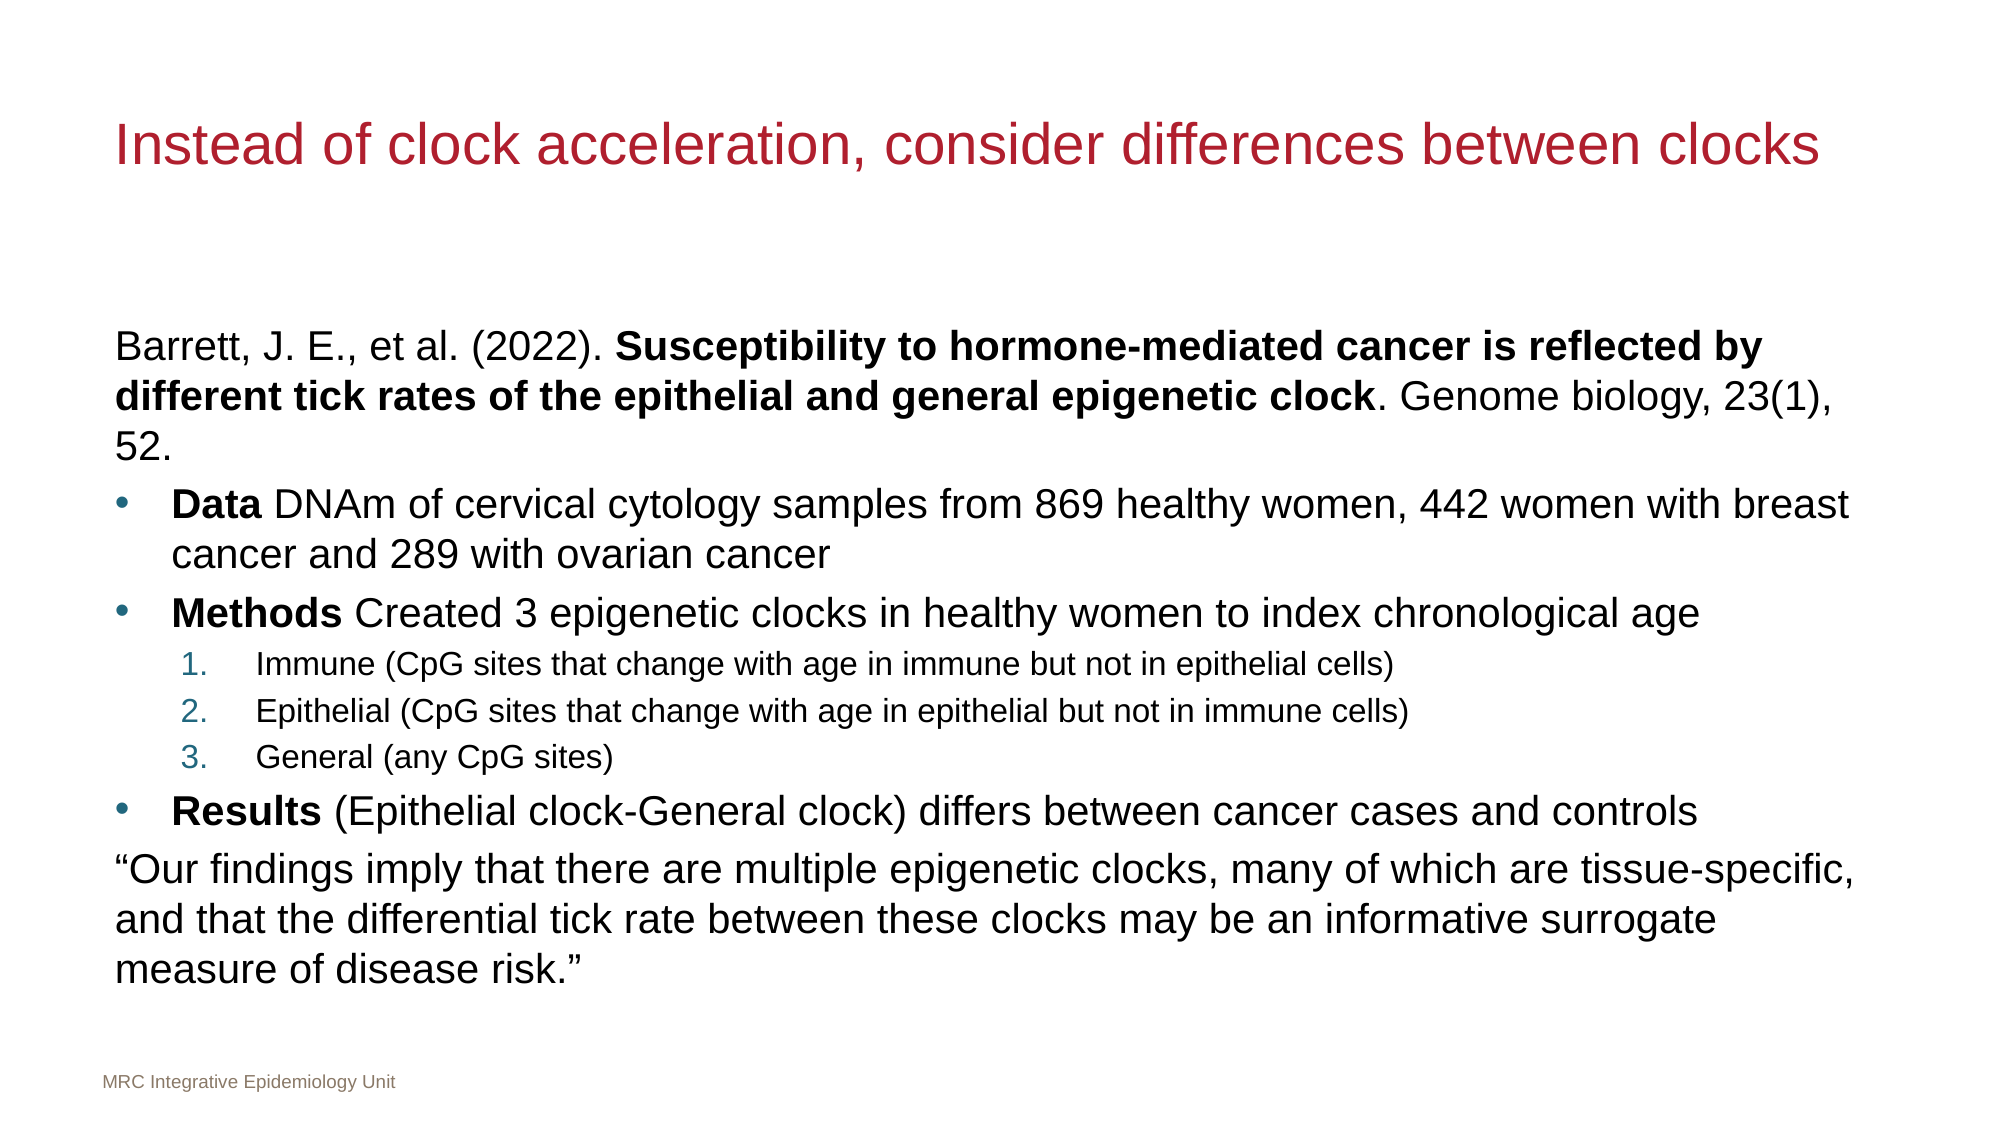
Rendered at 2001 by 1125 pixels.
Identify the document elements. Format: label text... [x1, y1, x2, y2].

list Barrett, J. E., et al. (2022). Susceptibility to hormone-mediated cancer is reflected by different tick rates of the epithelial and general epigenetic clock. Genome biology, 23(1), 52. Data DNAm of cervical cytology samples from 869 healthy women, 442 women with breast cancer and 289 with ovarian cancer Methods Created 3 epigenetic clocks in healthy women to index chronological age Immune (CpG sites that change with age in immune but not in epithelial cells) Epithelial (CpG sites that change with age in epithelial but not in immune cells) General (any CpG sites) Results (Epithelial clock-General clock) differs between cancer cases and controls “Our findings imply that there are multiple epigenetic clocks, many of which are tissue-specific, and that the differential tick rate between these clocks may be an informative surrogate measure of disease risk.” [99, 310, 1884, 1062]
title Instead of clock acceleration, consider differences between clocks [99, 74, 1884, 209]
